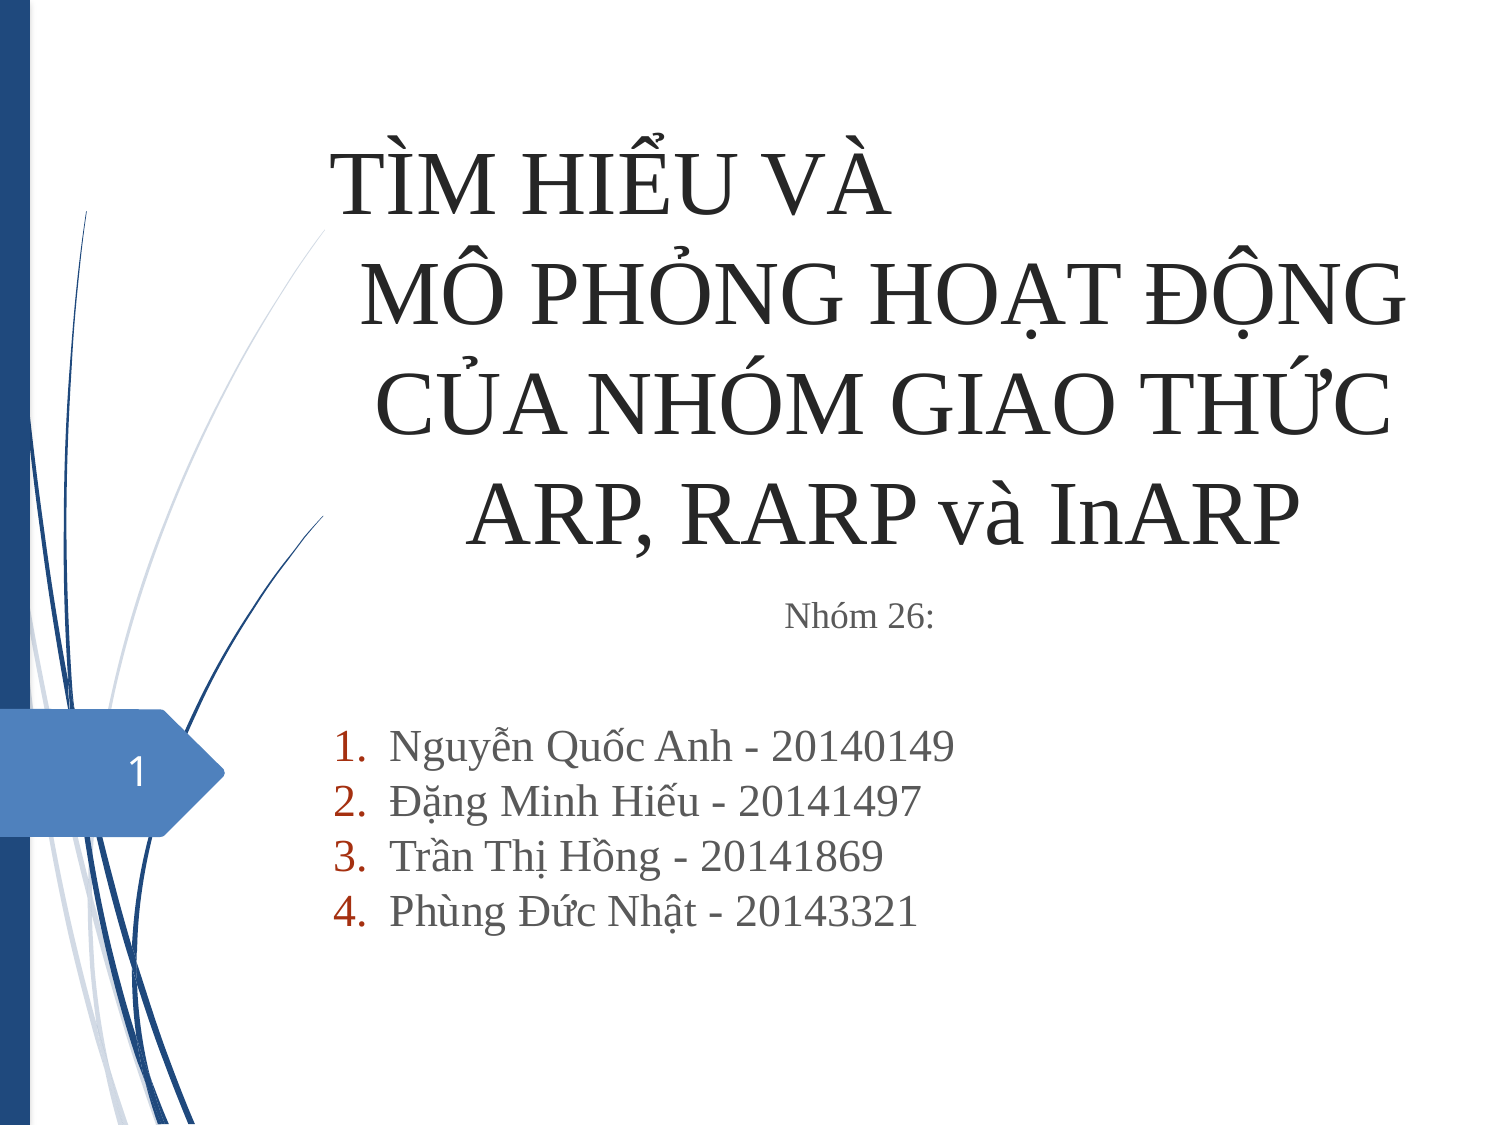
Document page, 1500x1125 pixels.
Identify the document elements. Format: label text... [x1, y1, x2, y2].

text_box TÌM HIỂU VÀ MÔ PHỎNG HOẠT ĐỘNG CỦA NHÓM GIAO THỨC ARP, RARP và InARP [314, 106, 1455, 570]
text_box <number> [69, 743, 166, 803]
text_box Nhóm 26: Nguyễn Quốc Anh - 20140149 Đặng Minh Hiếu - 20141497 Trần Thị Hồng - 20141869 Phùng Đức Nhật - 20143321 [318, 583, 1402, 994]
